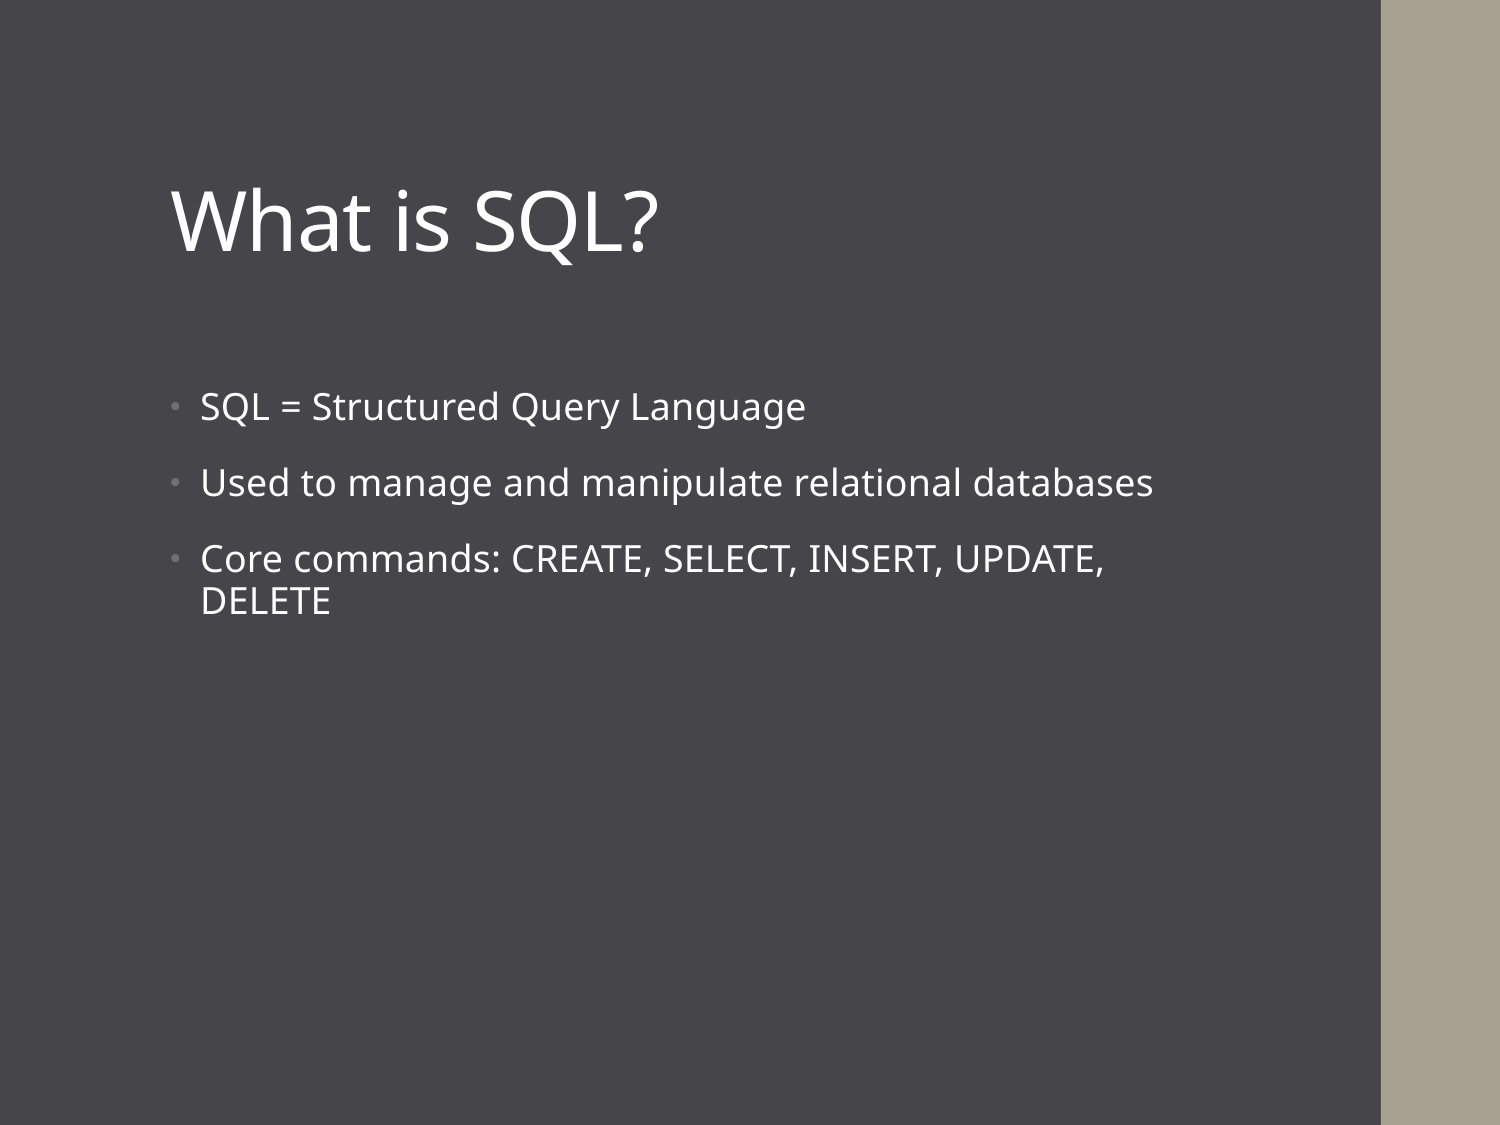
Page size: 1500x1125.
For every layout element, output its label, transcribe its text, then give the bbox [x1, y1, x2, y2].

title What is SQL? [155, 60, 1348, 278]
list SQL = Structured Query Language Used to manage and manipulate relational databases Core commands: CREATE, SELECT, INSERT, UPDATE, DELETE [155, 299, 1213, 1014]
